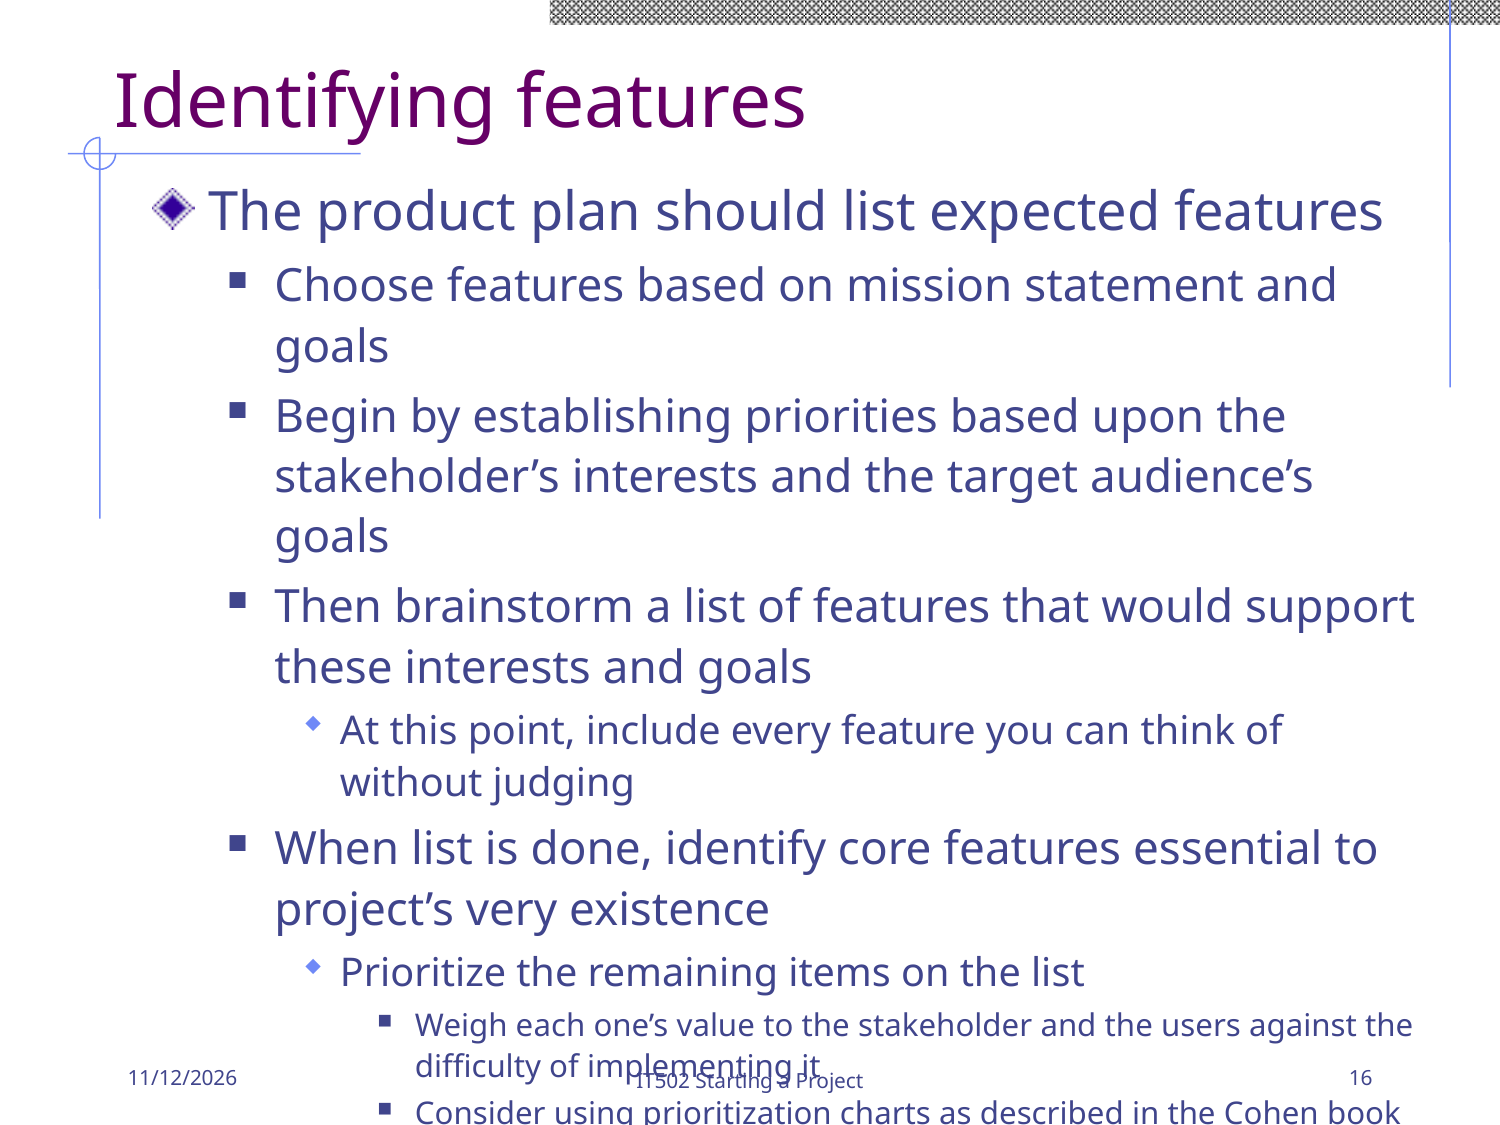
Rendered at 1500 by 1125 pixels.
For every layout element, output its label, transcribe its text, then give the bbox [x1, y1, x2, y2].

picture [1451, 0, 1500, 25]
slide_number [112, 1049, 426, 1101]
title Identifying features [99, 37, 1450, 150]
slide_number 16 [1074, 1049, 1388, 1101]
picture [549, 0, 1449, 25]
picture [152, 188, 195, 230]
list The product plan should list expected features Choose features based on mission statement and goals Begin by establishing priorities based upon the stakeholder’s interests and the target audience’s goals Then brainstorm a list of features that would support these interests and goals At this point, include every feature you can think of without judging When list is done, identify core features essential to project’s very existence Prioritize the remaining items on the list Weigh each one’s value to the stakeholder and the users against the difficulty of implementing it Consider using prioritization charts as described in the Cohen book [137, 162, 1450, 1038]
footer IT502 Starting a Project [512, 1049, 988, 1101]
